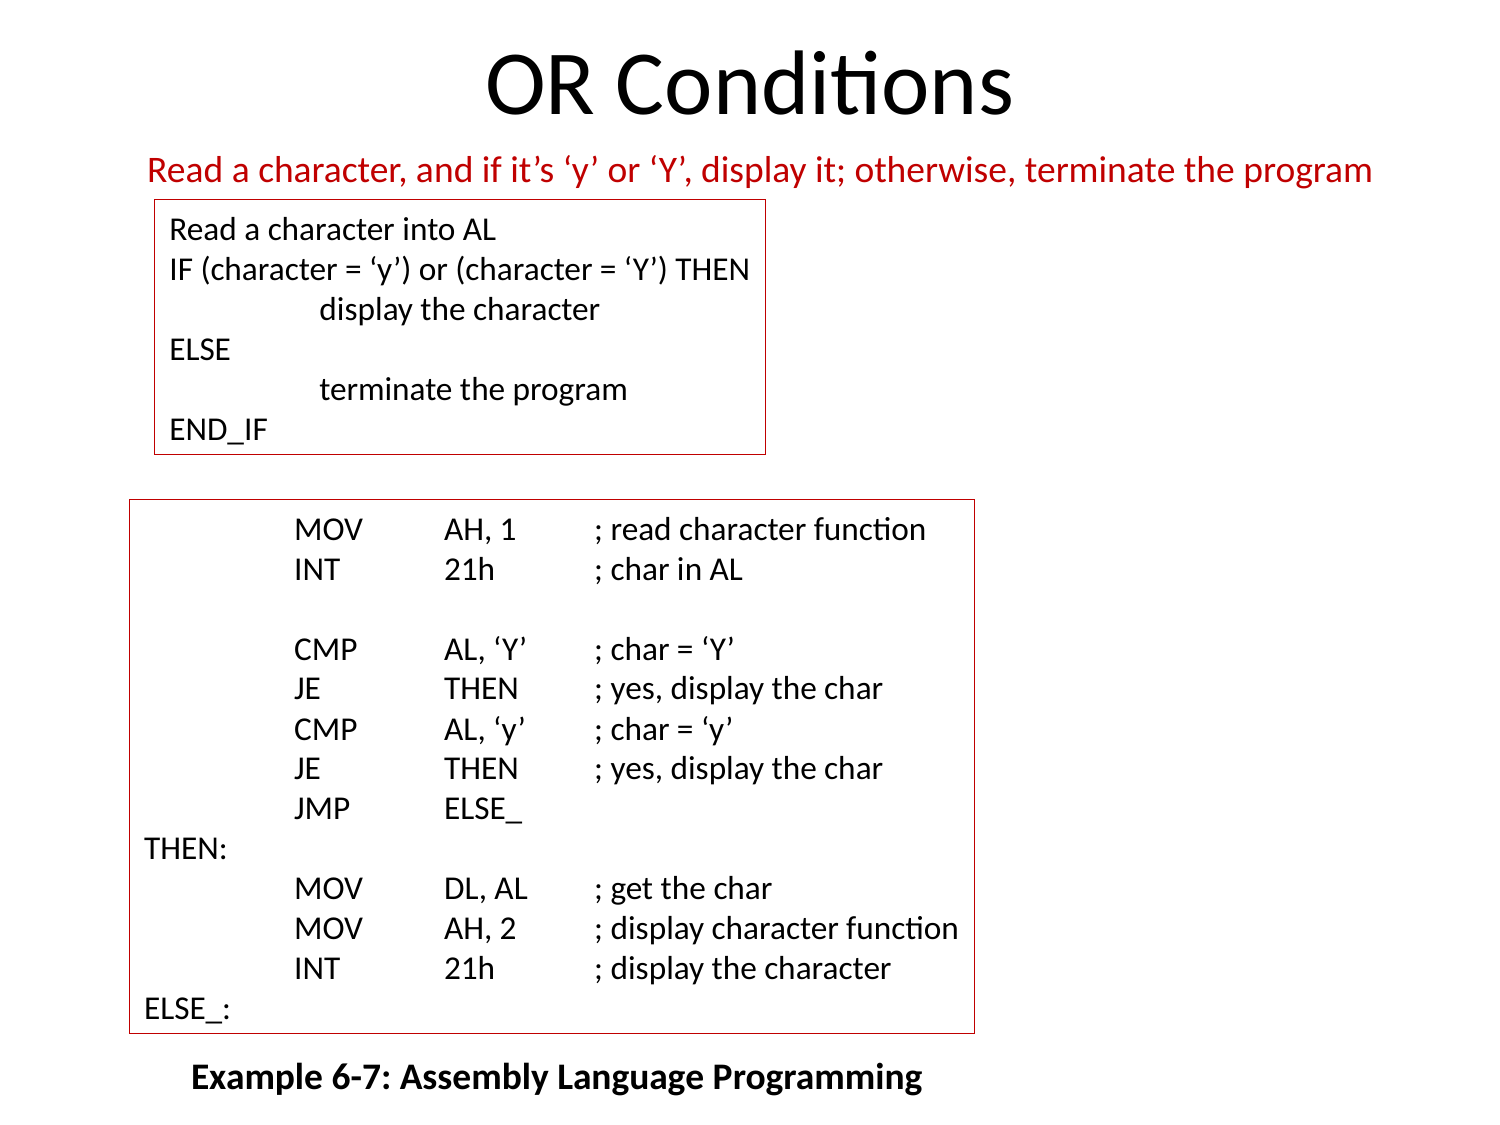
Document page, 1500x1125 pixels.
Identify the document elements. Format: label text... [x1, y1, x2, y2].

text_box Read a character, and if it’s ‘y’ or ‘Y’, display it; otherwise, terminate the program [132, 137, 1390, 198]
title OR Conditions [75, 12, 1425, 143]
text_box Read a character into AL IF (character = ‘y’) or (character = ‘Y’) THEN display the character ELSE terminate the program END_IF [154, 199, 766, 455]
text_box MOV AH, 1 ; read character function INT 21h ; char in AL CMP AL, ‘Y’ ; char = ‘Y’ JE THEN ; yes, display the char CMP AL, ‘y’ ; char = ‘y’ JE THEN ; yes, display the char JMP ELSE_ THEN: MOV DL, AL ; get the char MOV AH, 2 ; display character function INT 21h ; display the character ELSE_: [129, 499, 975, 1034]
text_box Example 6-7: Assembly Language Programming [176, 1044, 938, 1105]
